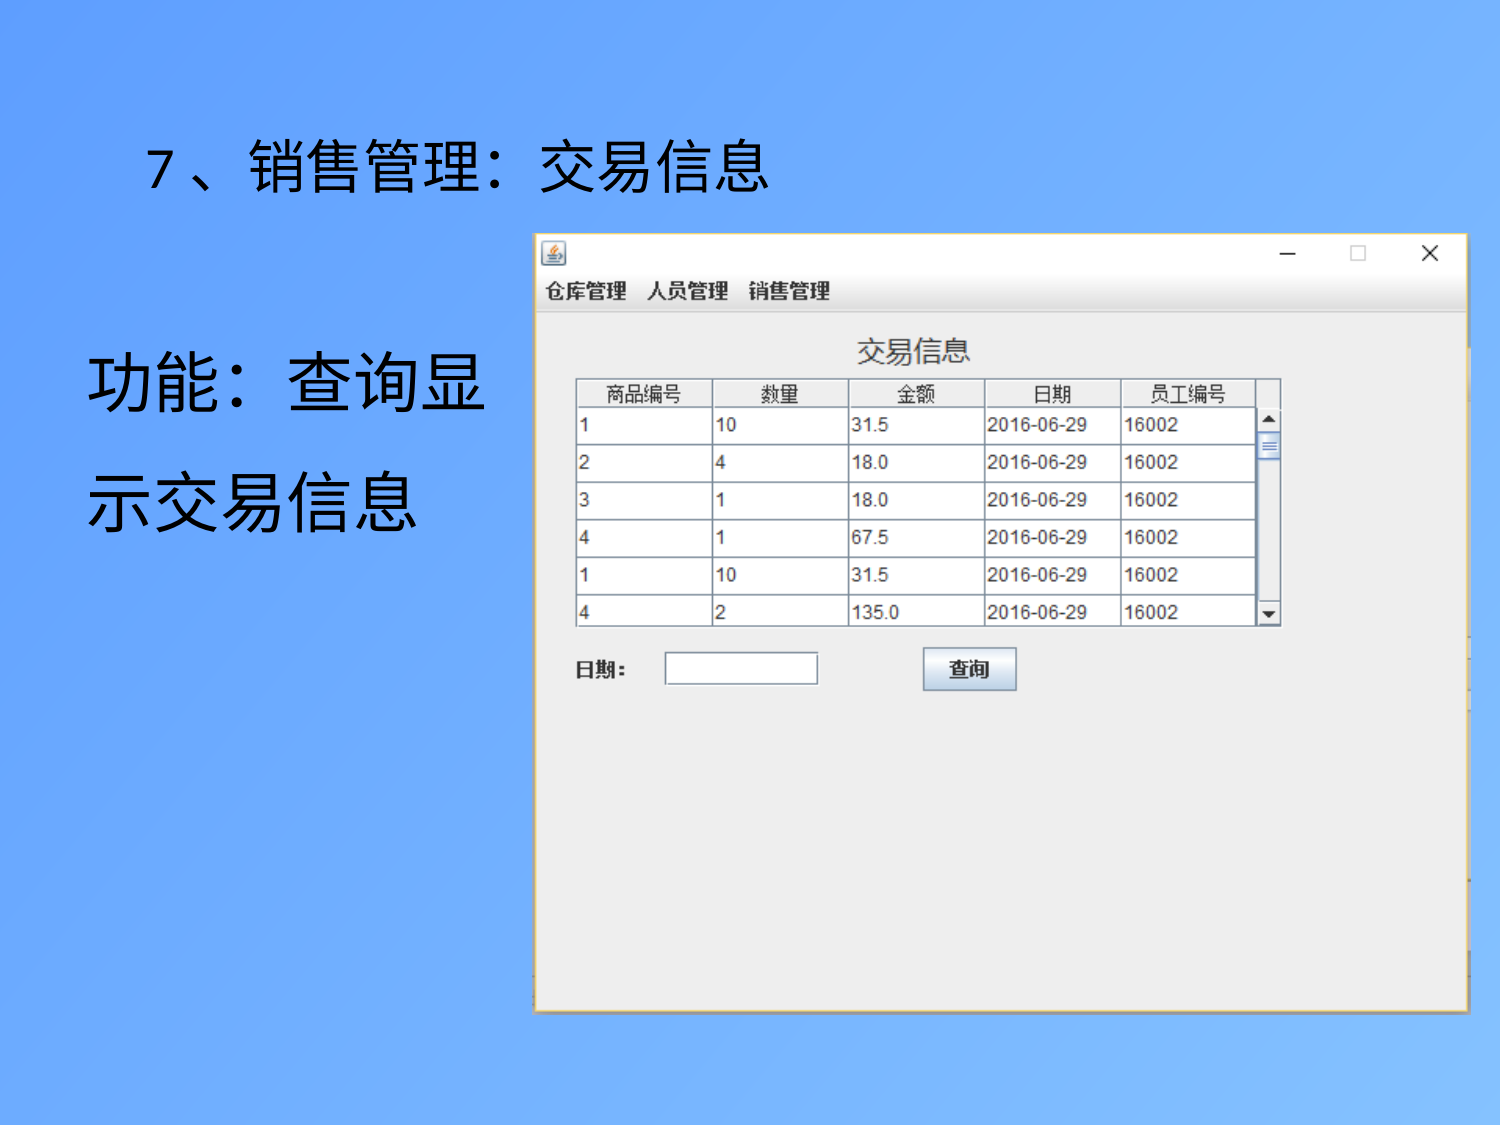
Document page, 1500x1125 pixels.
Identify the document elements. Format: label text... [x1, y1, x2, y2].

text_box 7、销售管理：交易信息 [130, 122, 909, 207]
picture [532, 233, 1471, 1015]
text_box 功能：查询显示交易信息 [71, 293, 506, 549]
